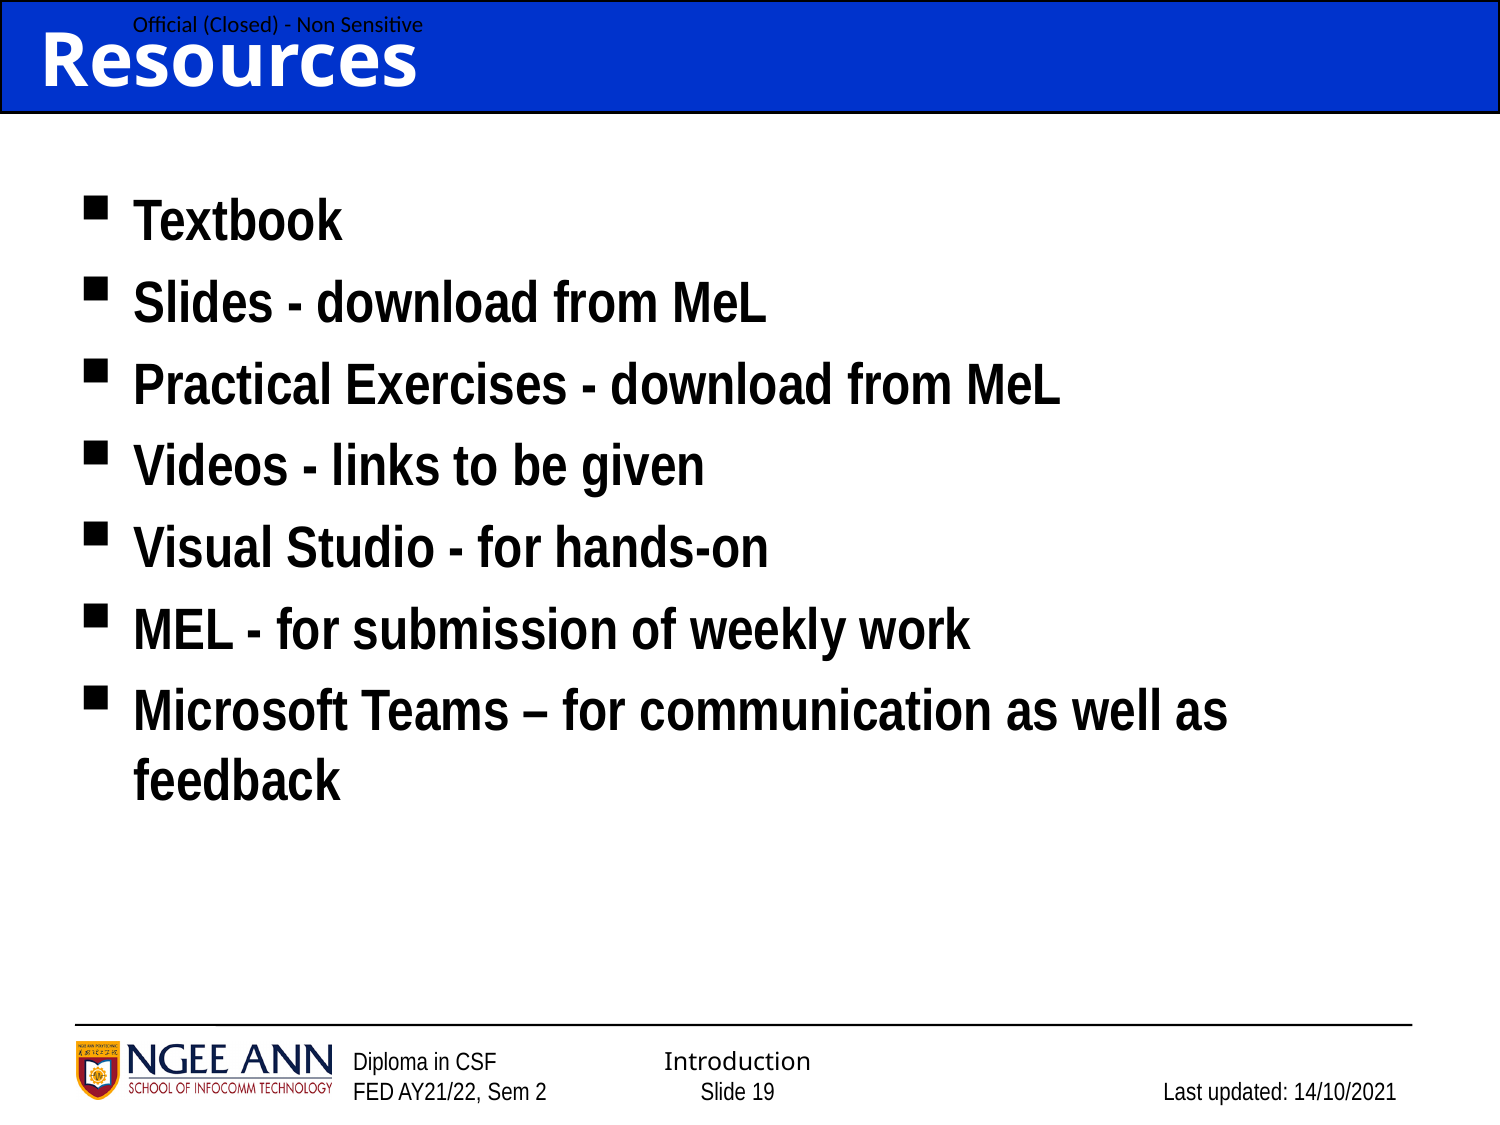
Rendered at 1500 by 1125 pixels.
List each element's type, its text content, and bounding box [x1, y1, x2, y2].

title Resources [23, 0, 1500, 115]
list Textbook Slides - download from MeL Practical Exercises - download from MeL Videos - links to be given Visual Studio - for hands-on MEL - for submission of weekly work Microsoft Teams – for communication as well as feedback [62, 174, 1400, 1025]
picture [76, 1041, 332, 1100]
